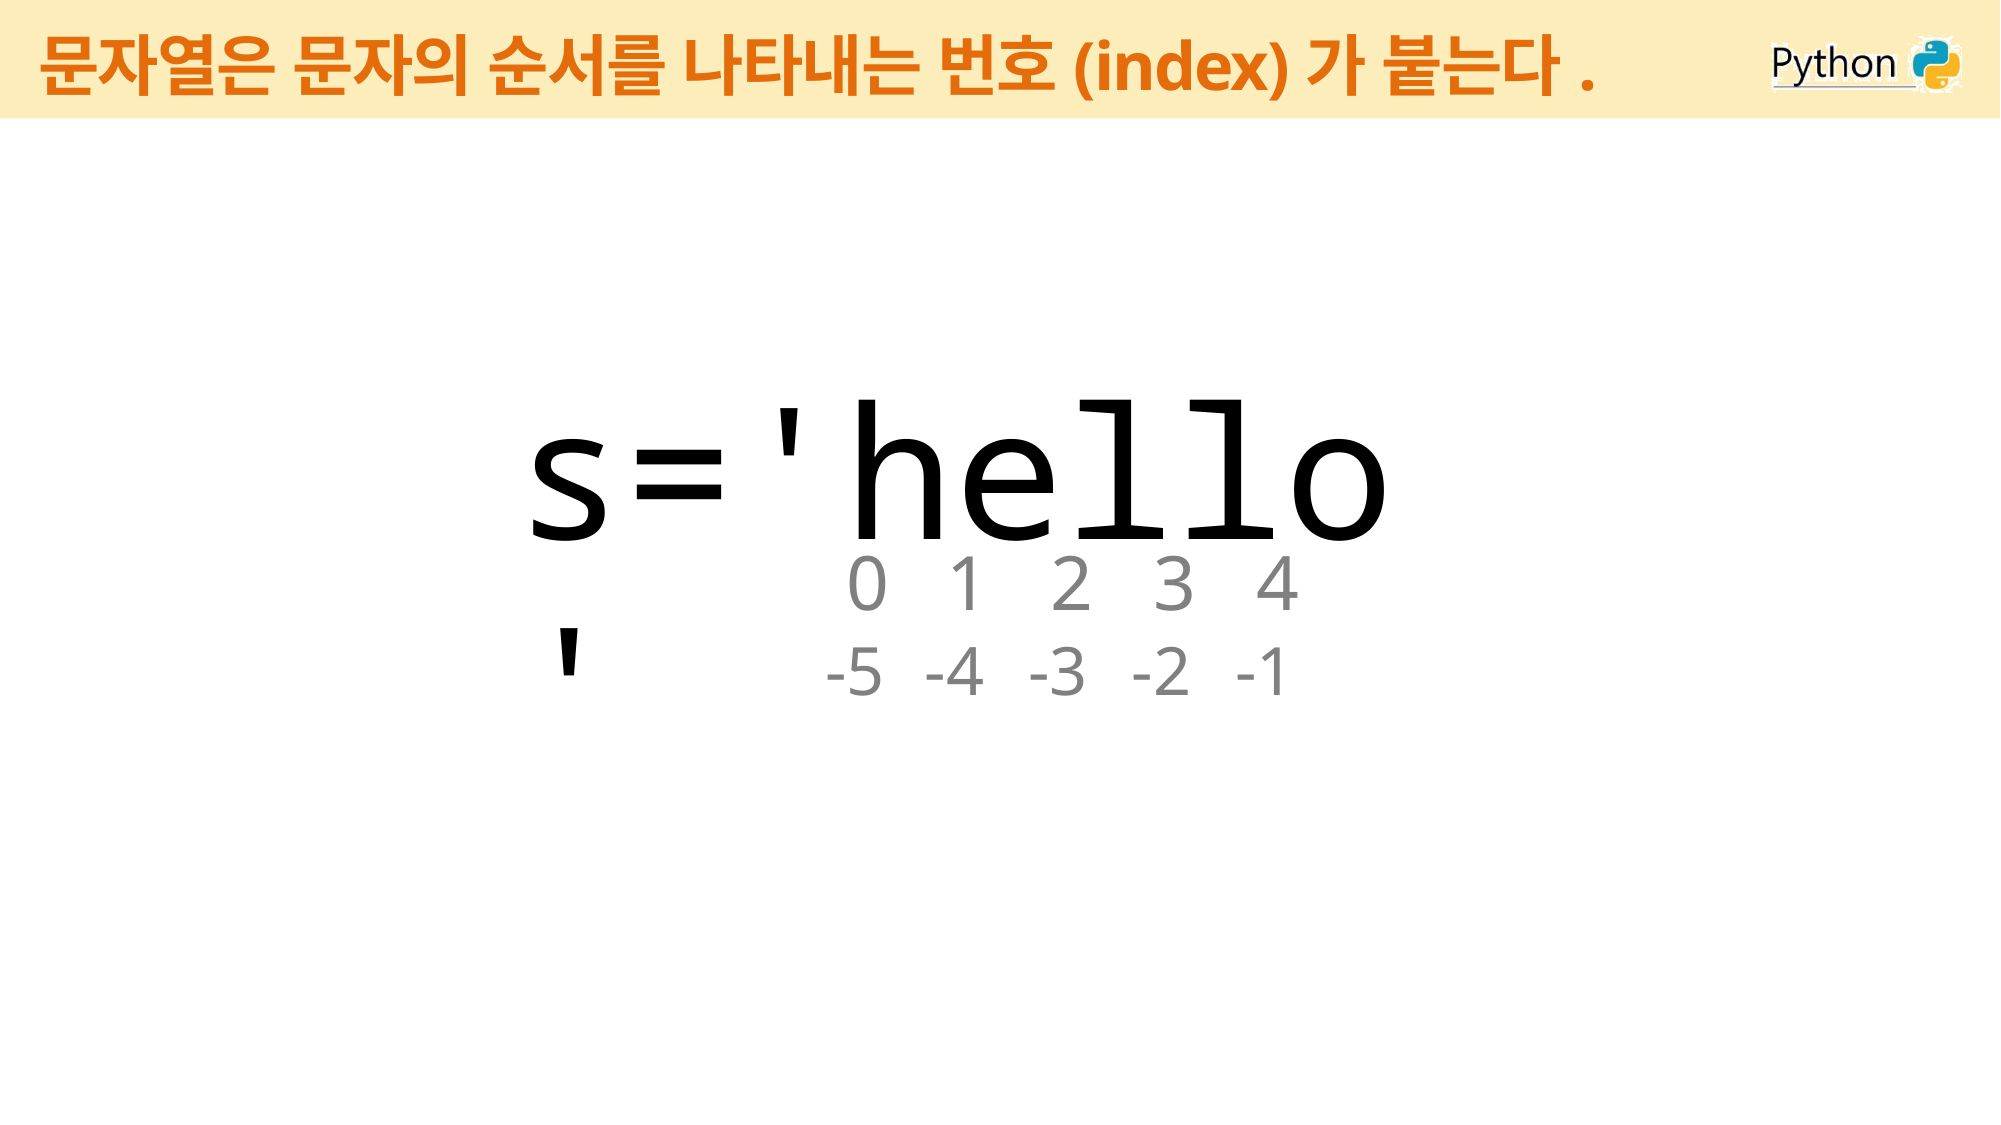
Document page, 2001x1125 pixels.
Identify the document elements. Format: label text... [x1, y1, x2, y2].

text_box -2 [1116, 595, 1217, 742]
text_box 0 [831, 507, 900, 595]
title 문자열은 문자의 순서를 나타내는 번호(index)가 붙는다. [23, 8, 1727, 119]
text_box 2 [1035, 507, 1104, 595]
text_box 4 [1241, 507, 1310, 595]
text_box -4 [909, 595, 1010, 742]
text_box 1 [931, 507, 1000, 595]
text_box -5 [810, 595, 909, 742]
text_box -3 [1013, 595, 1114, 742]
text_box -1 [1220, 595, 1320, 742]
text_box s='hello' [499, 348, 1501, 804]
picture [1764, 35, 1962, 93]
text_box 3 [1138, 507, 1207, 595]
